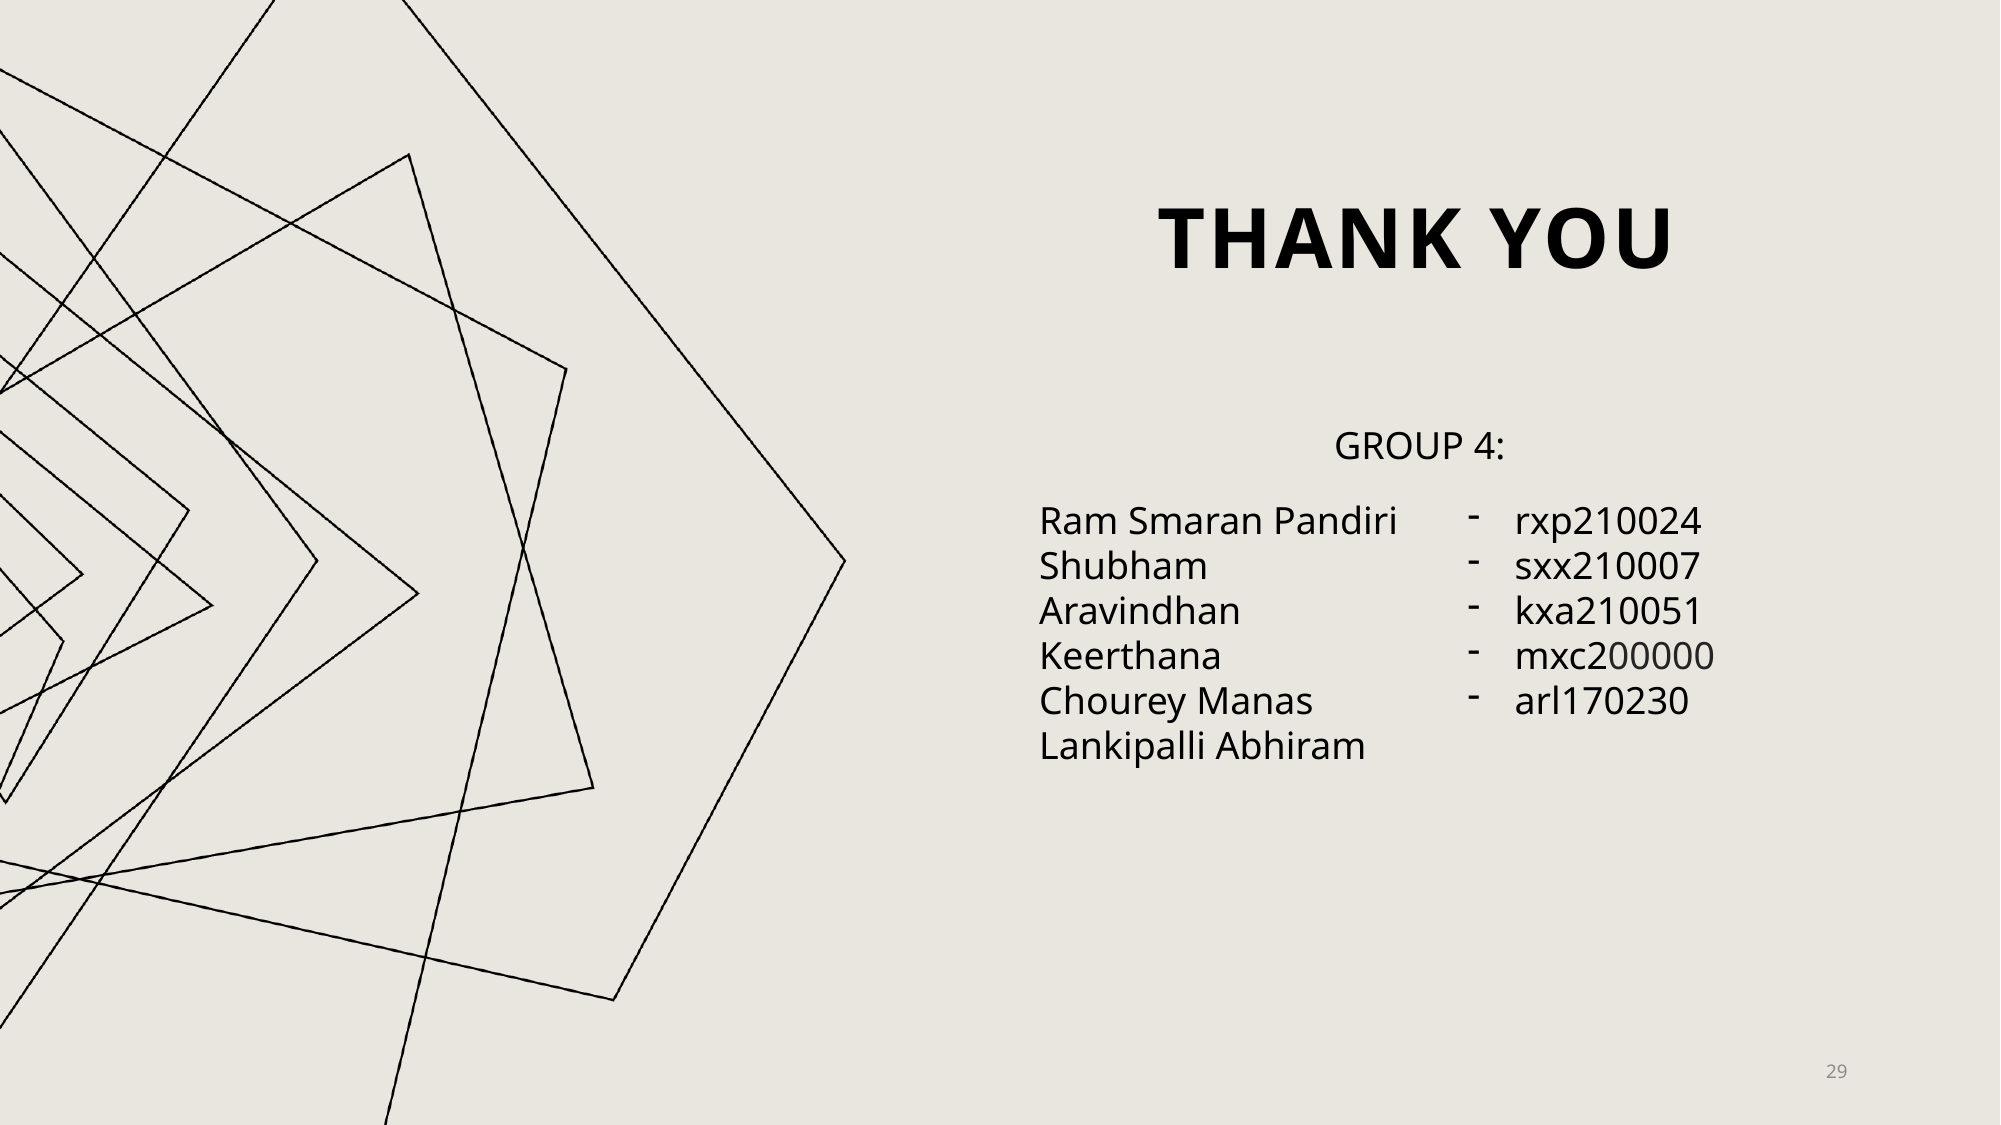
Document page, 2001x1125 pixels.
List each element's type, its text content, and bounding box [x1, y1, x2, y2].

picture [0, 0, 893, 1125]
text_box rxp210024 sxx210007 kxa210051 mxc200000 arl170230 [1452, 490, 1850, 730]
text_box Ram Smaran Pandiri Shubham Aravindhan Keerthana Chourey Manas Lankipalli Abhiram [1024, 490, 1429, 775]
text_box GROUP 4: [976, 415, 1863, 475]
title Thank you [971, 189, 1863, 328]
slide_number 29 [1412, 1042, 1863, 1103]
